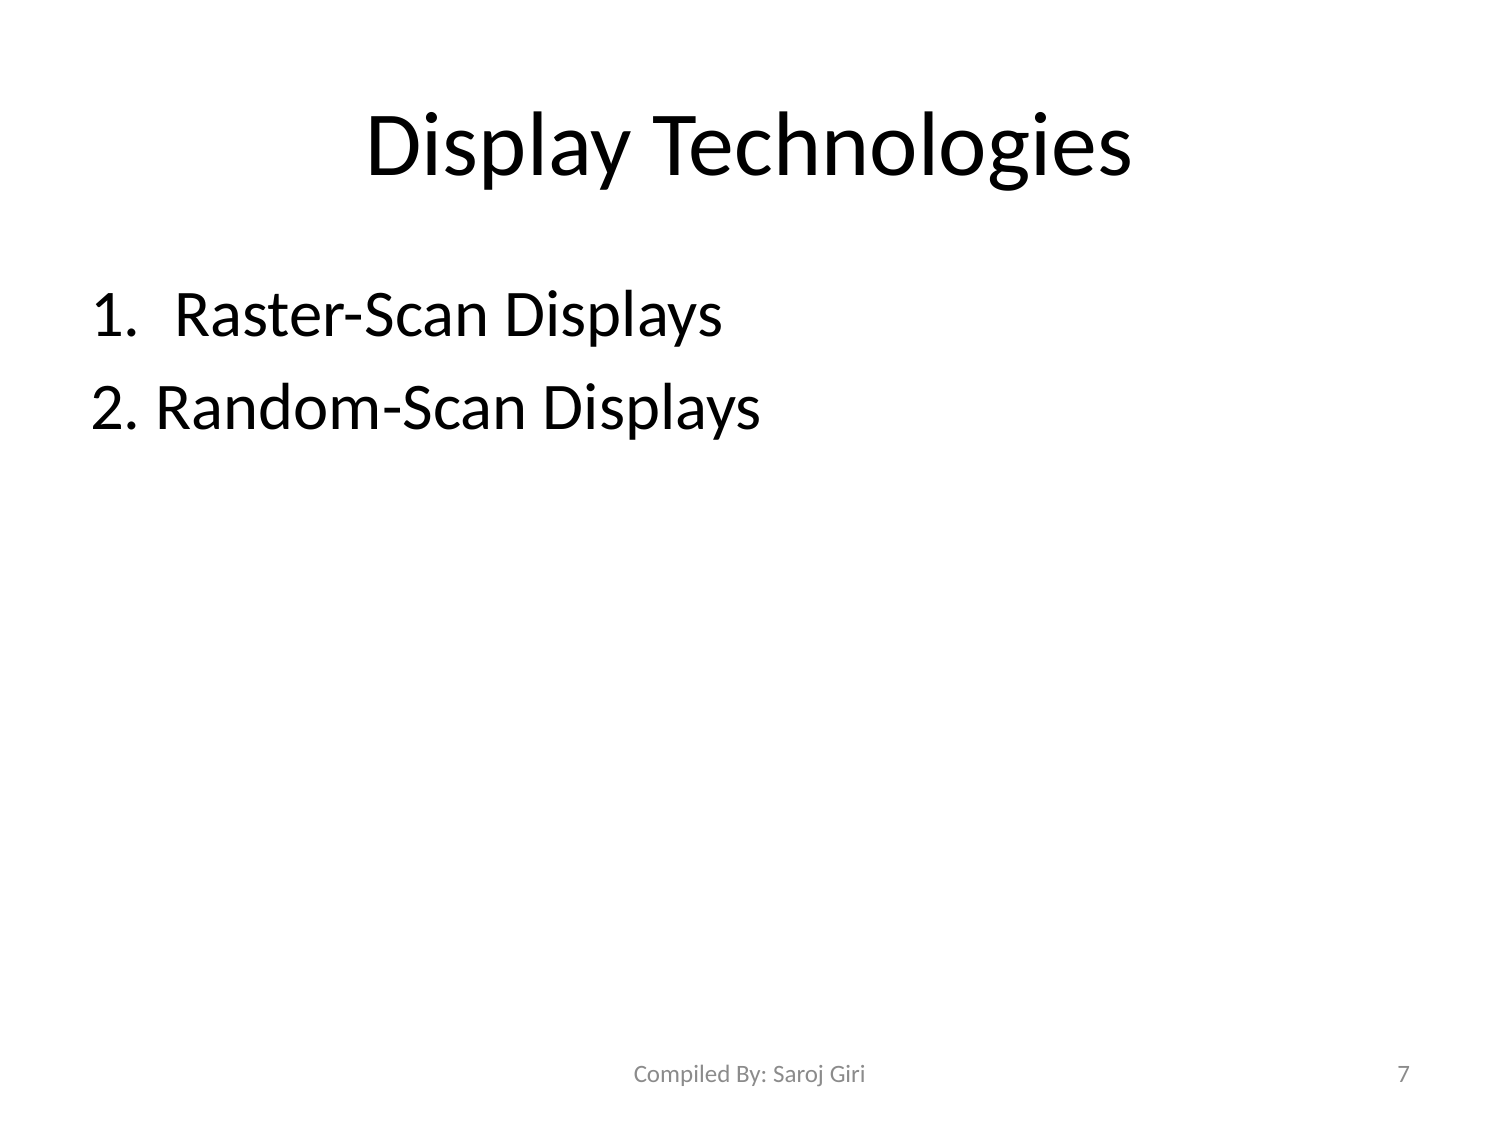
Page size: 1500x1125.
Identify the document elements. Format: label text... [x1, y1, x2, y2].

footer Compiled By: Saroj Giri [512, 1042, 988, 1103]
list Raster-Scan Displays 2. Random-Scan Displays [75, 262, 1425, 1005]
title Display Technologies [75, 45, 1425, 233]
slide_number 7 [1074, 1042, 1425, 1103]
